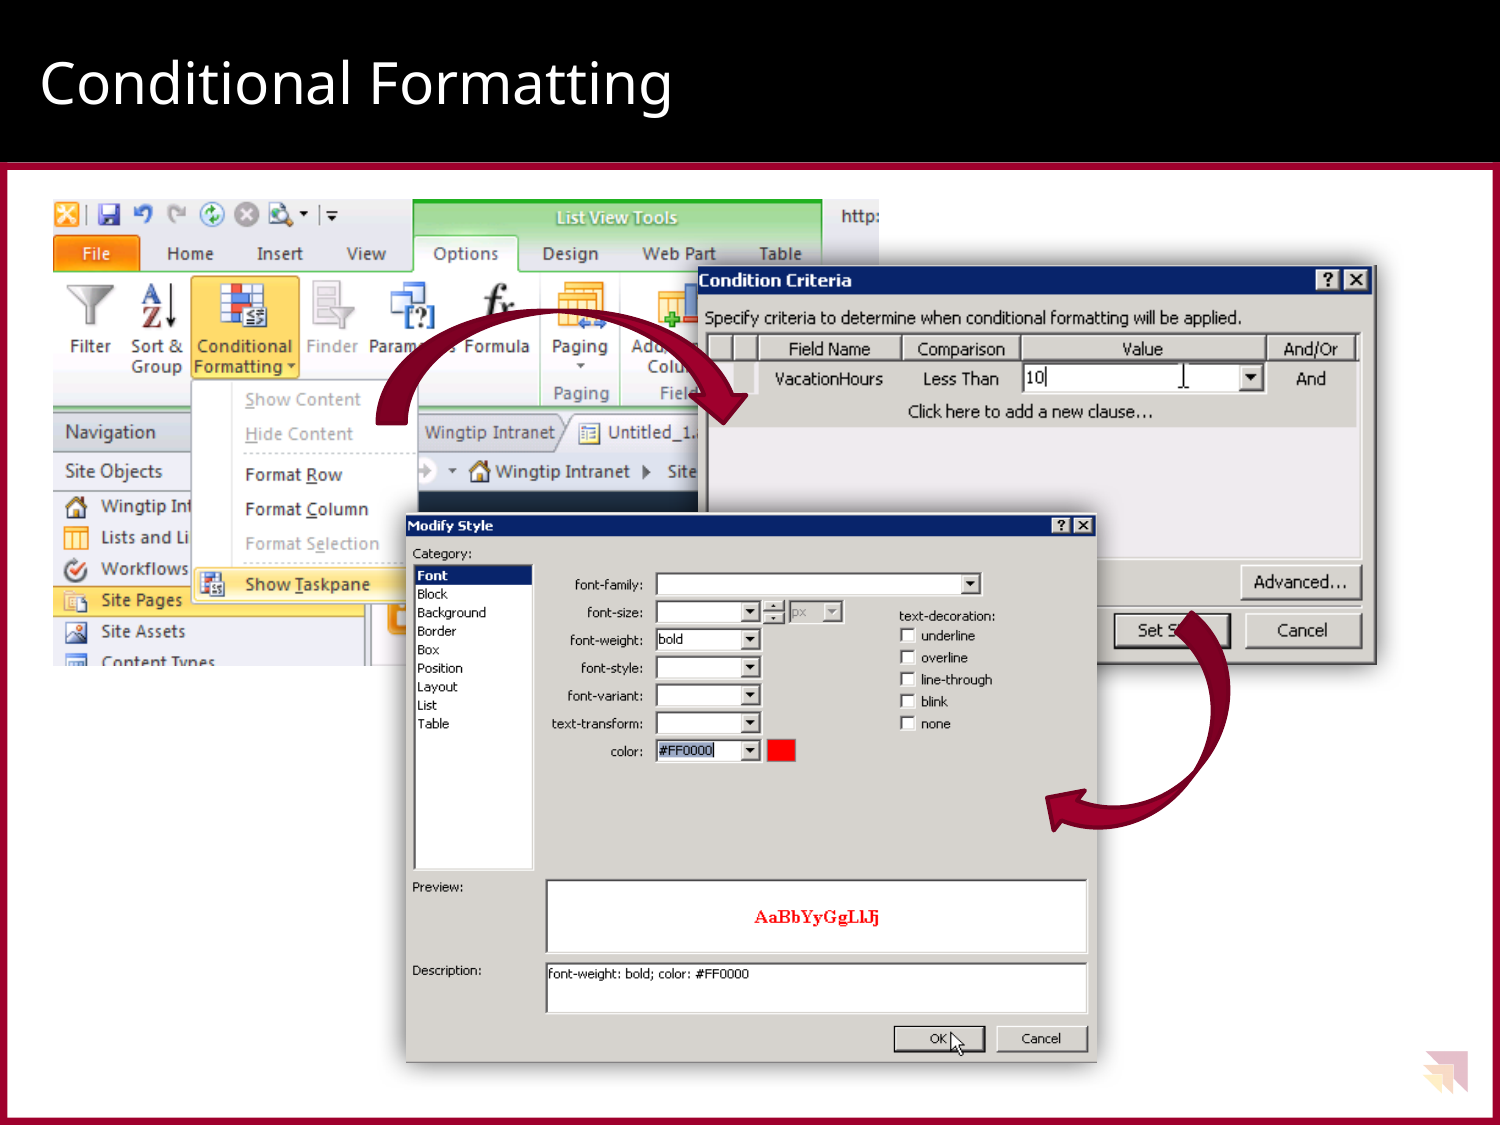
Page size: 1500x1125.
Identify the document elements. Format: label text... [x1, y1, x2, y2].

title Conditional Formatting [24, 12, 1438, 150]
text_box [1108, 683, 1231, 830]
picture [53, 199, 1377, 1063]
